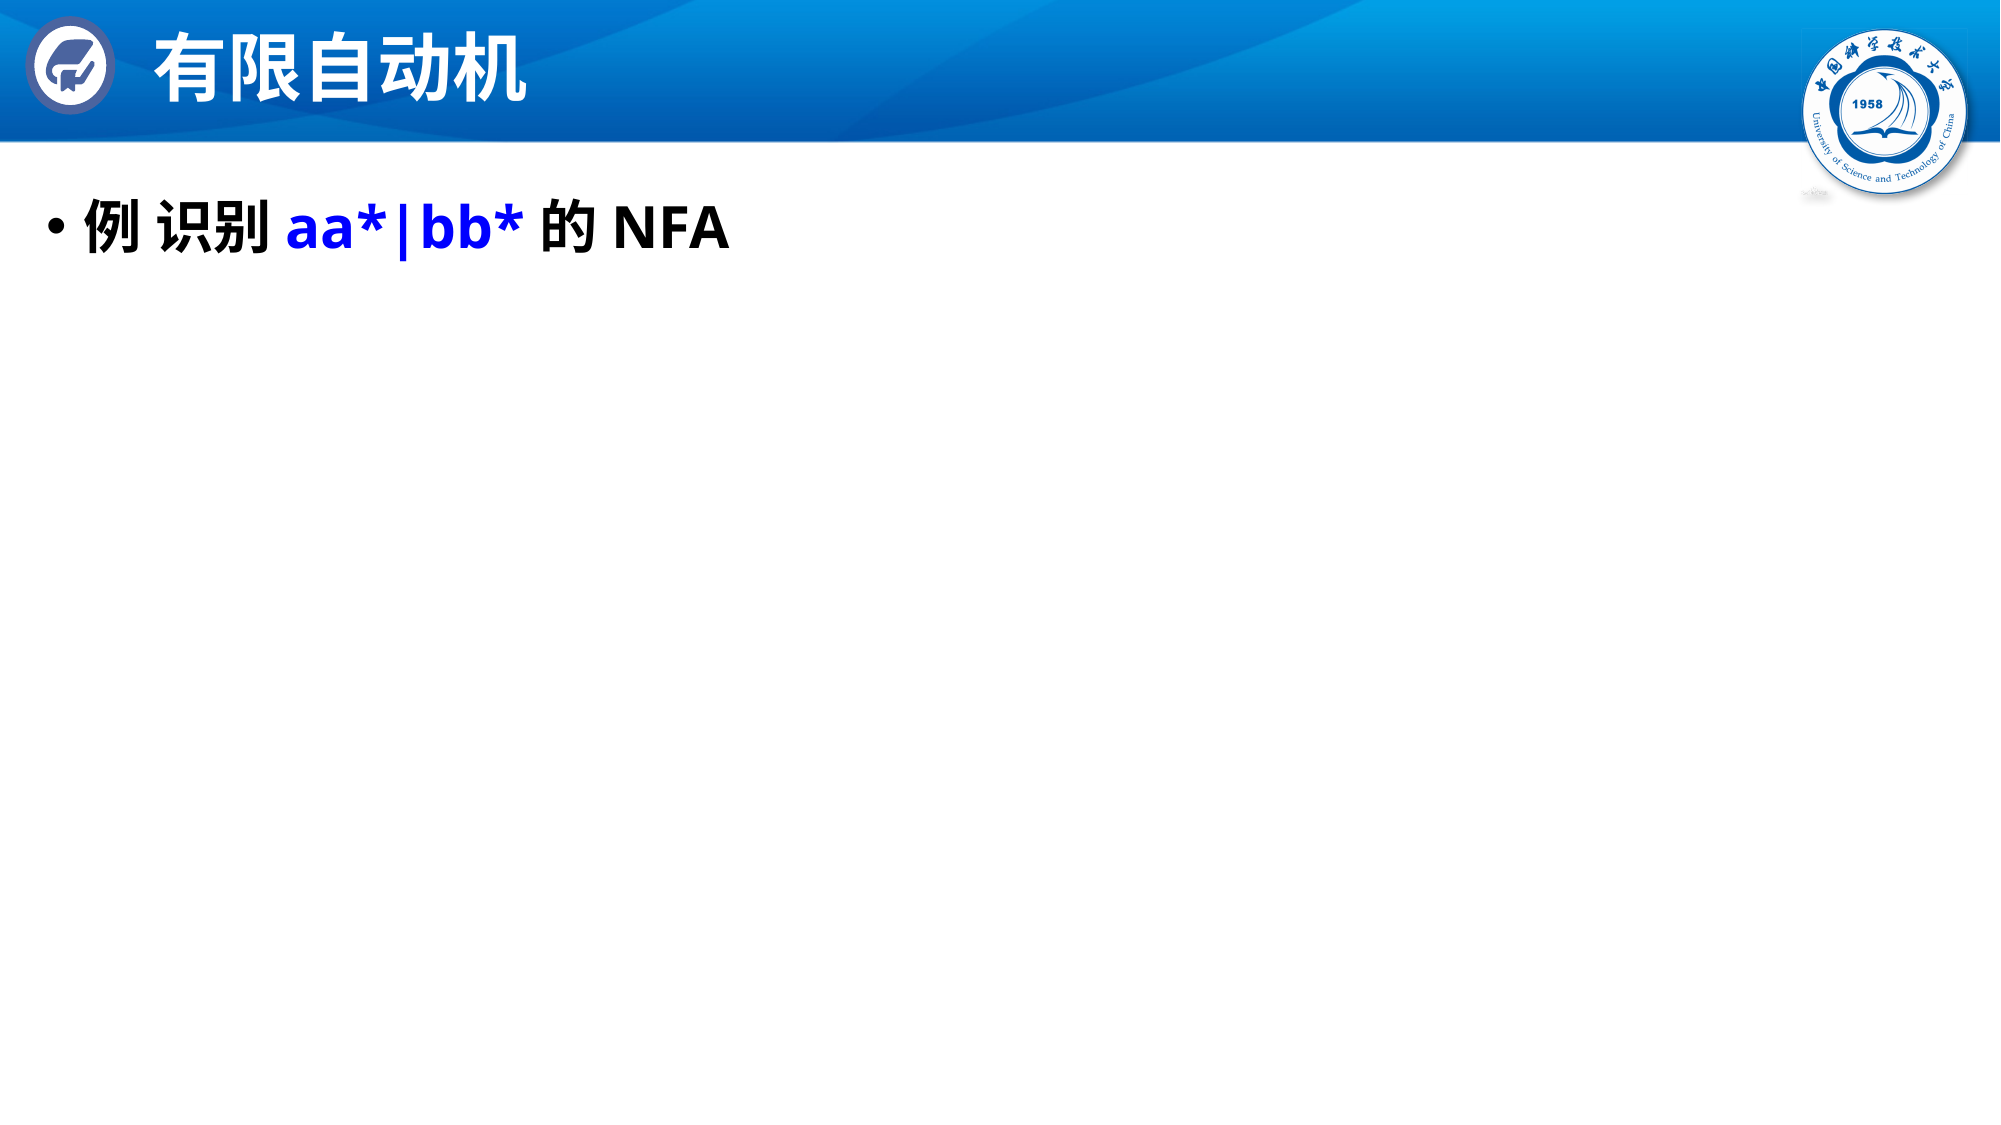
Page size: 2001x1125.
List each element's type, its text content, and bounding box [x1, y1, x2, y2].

list 例 识别aa*|bb*的NFA [31, 172, 1966, 1031]
picture [0, 0, 2000, 204]
title 有限自动机 [137, 10, 1707, 132]
